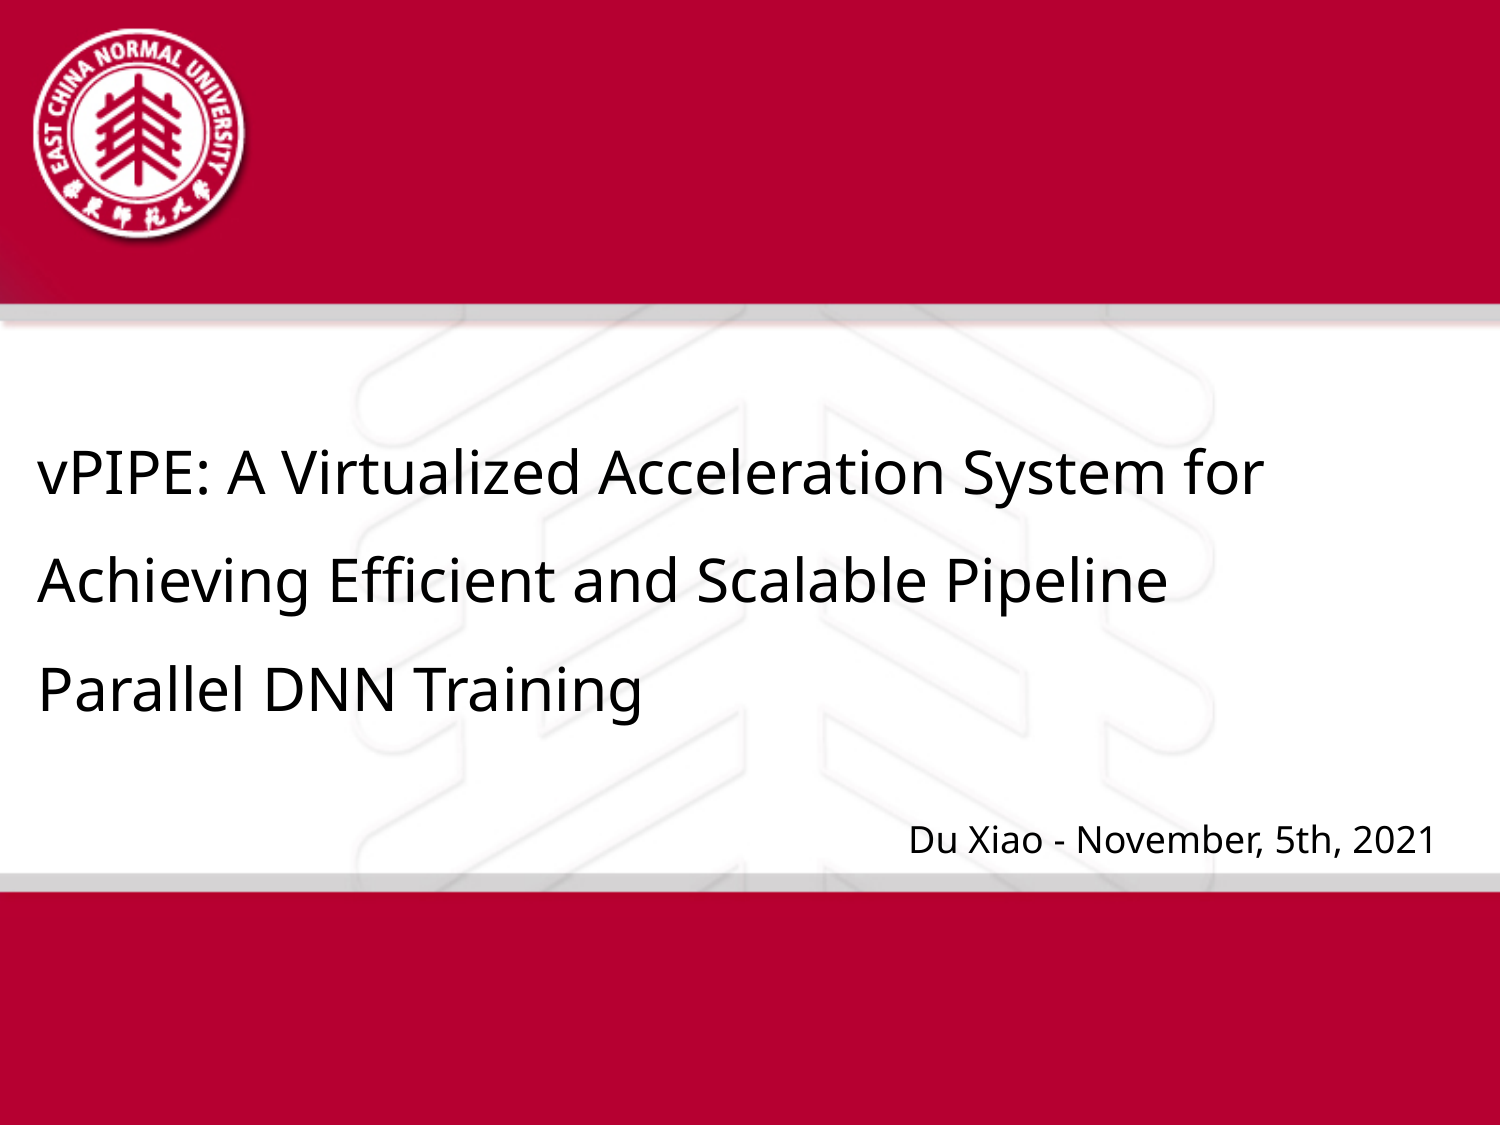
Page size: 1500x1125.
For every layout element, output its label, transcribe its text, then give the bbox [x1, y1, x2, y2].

picture [0, 0, 1500, 1125]
text_box vPIPE: A Virtualized Acceleration System for Achieving Efficient and Scalable Pipeline Parallel DNN Training [30, 390, 1375, 731]
text_box Du Xiao - November, 5th, 2021 [900, 809, 1447, 869]
